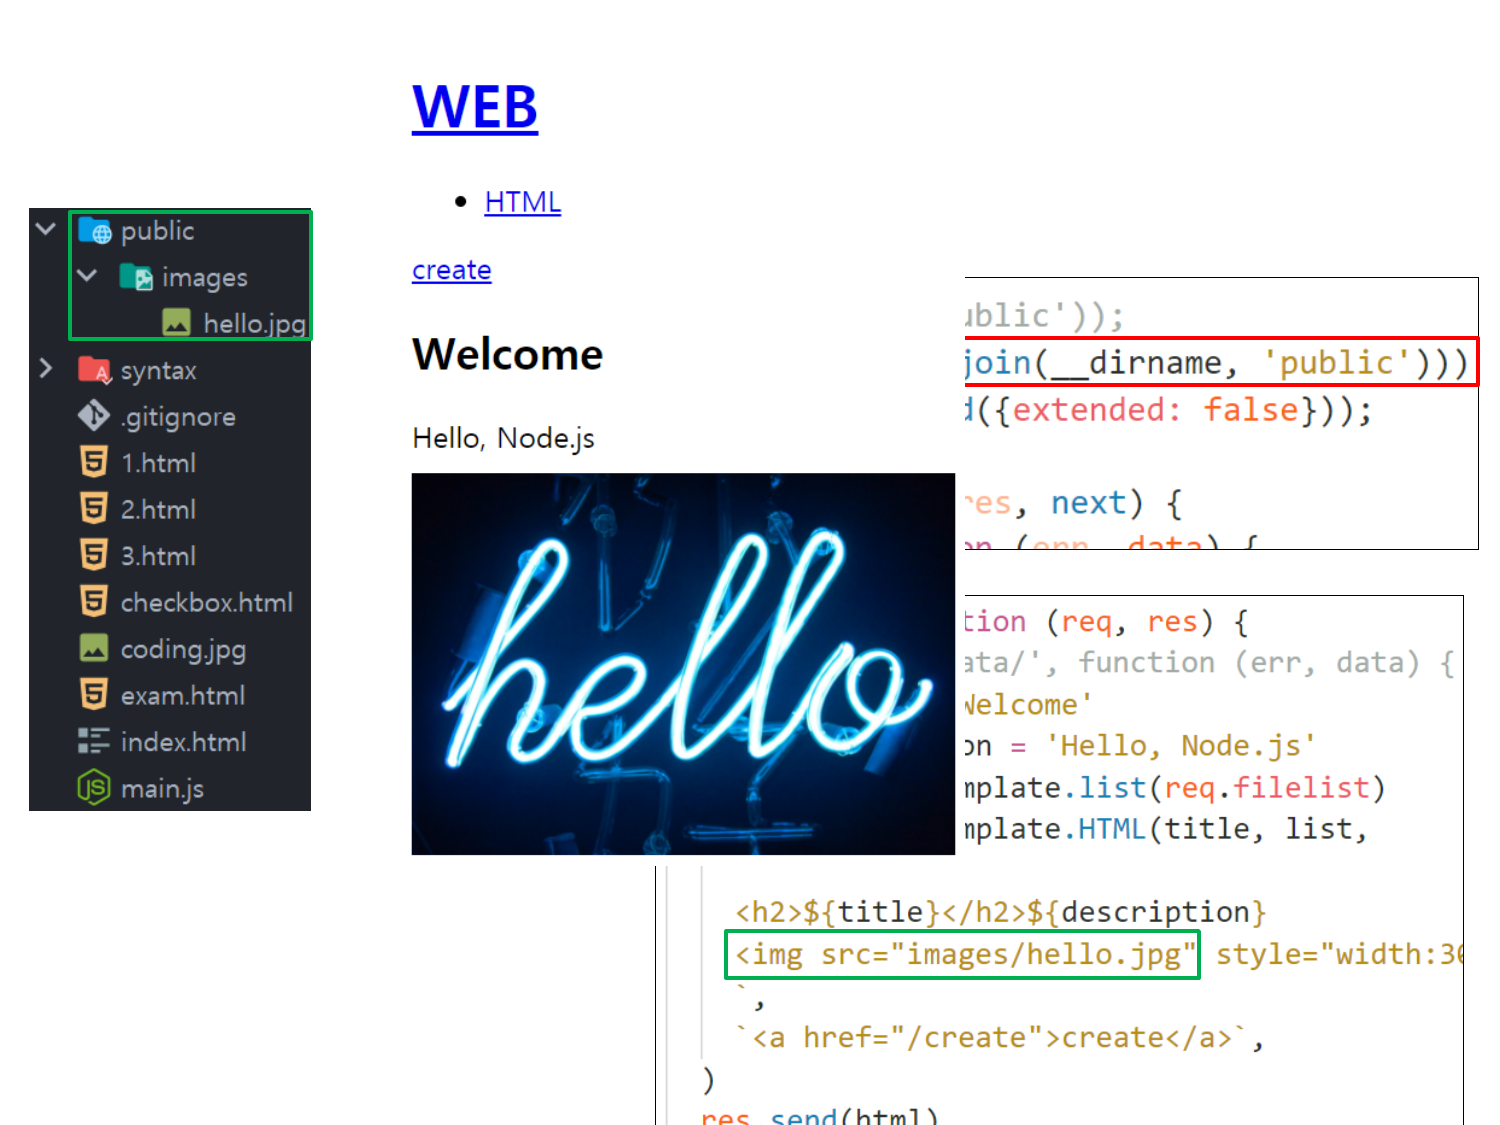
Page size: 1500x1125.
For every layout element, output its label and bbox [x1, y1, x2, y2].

picture [401, 66, 1479, 1125]
picture [29, 207, 311, 811]
